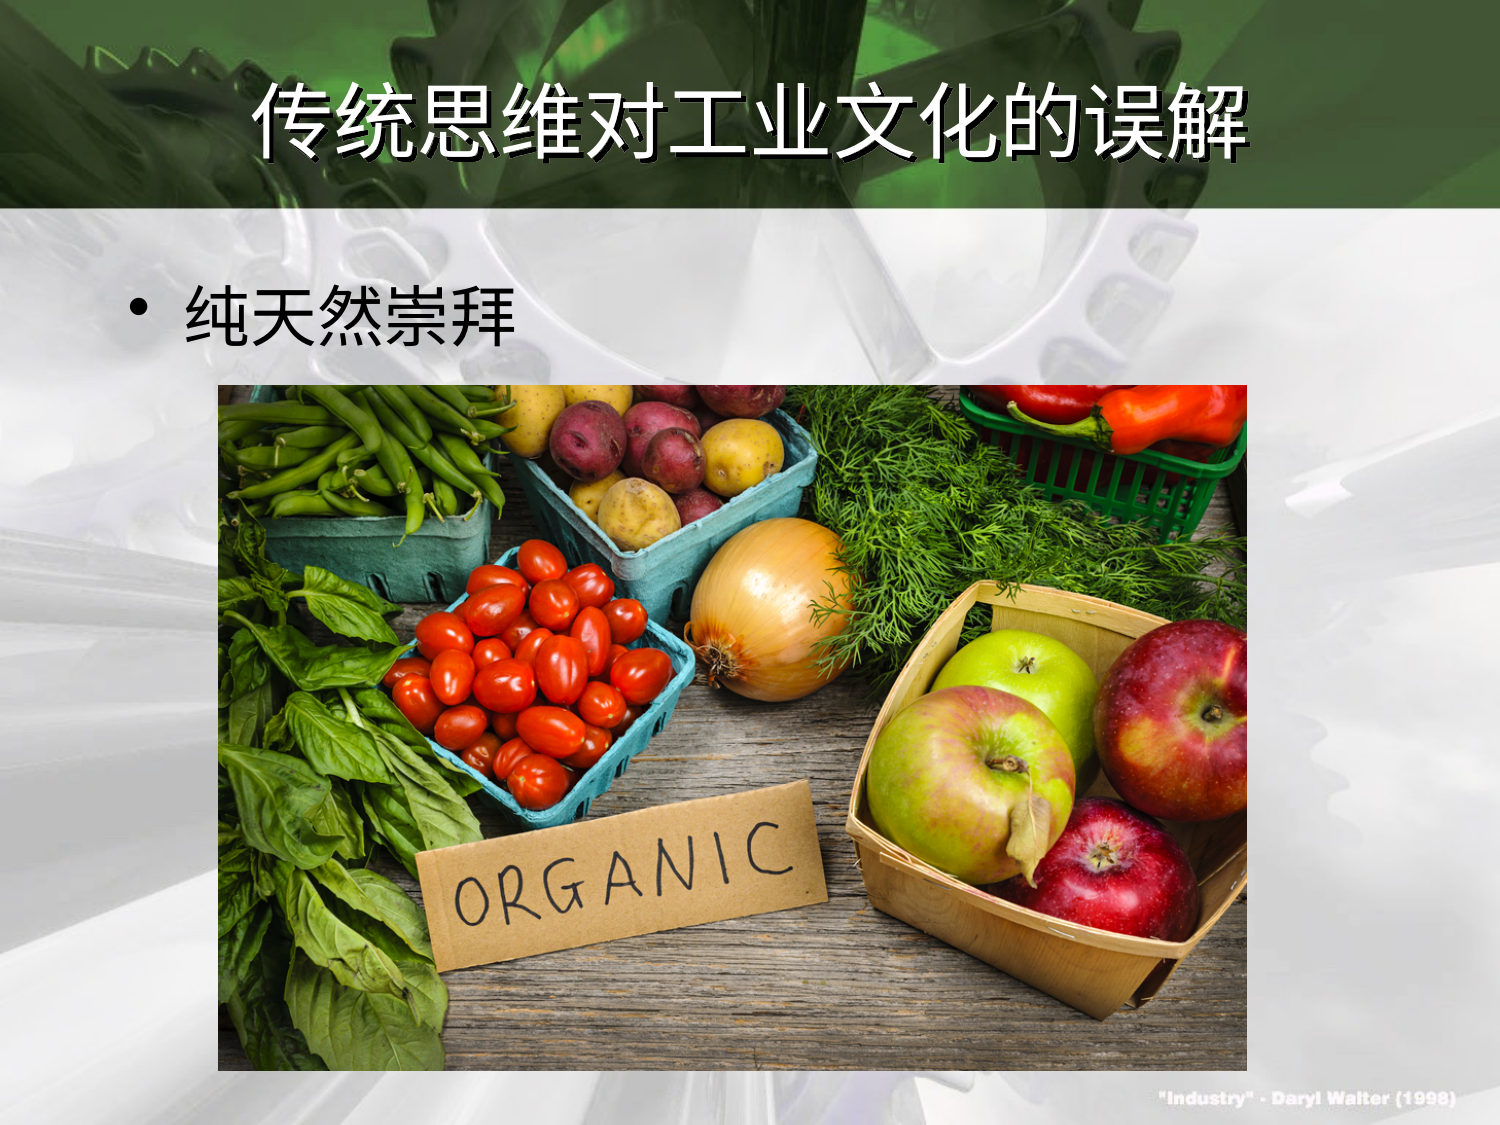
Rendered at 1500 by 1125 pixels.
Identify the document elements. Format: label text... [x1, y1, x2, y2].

list 纯天然崇拜 [112, 266, 1388, 1001]
title 传统思维对工业文化的误解 [112, 24, 1388, 213]
picture [0, 0, 1500, 1125]
